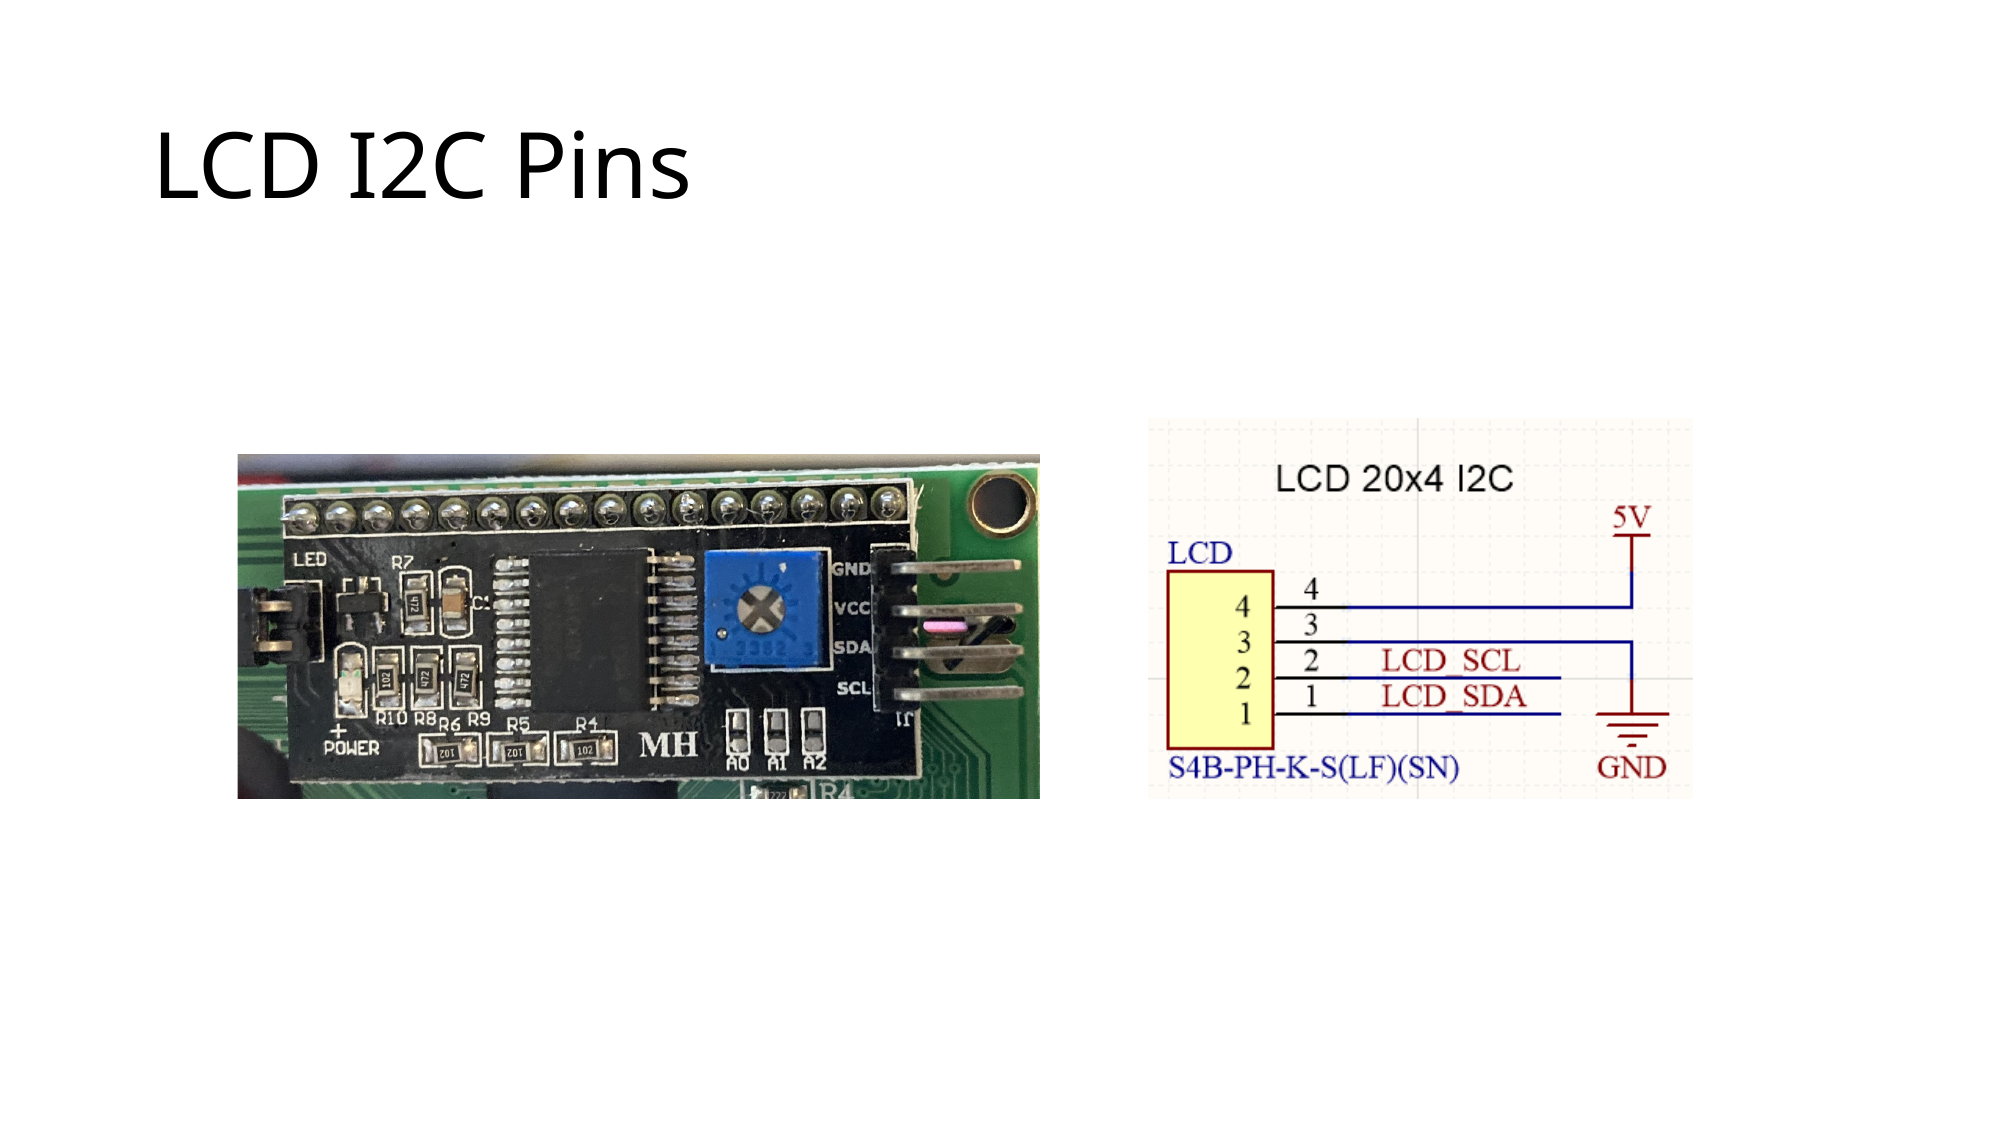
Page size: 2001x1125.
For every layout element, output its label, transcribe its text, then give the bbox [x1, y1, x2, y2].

picture [237, 454, 1040, 799]
title LCD I2C Pins [137, 59, 1863, 278]
picture [1148, 418, 1693, 799]
